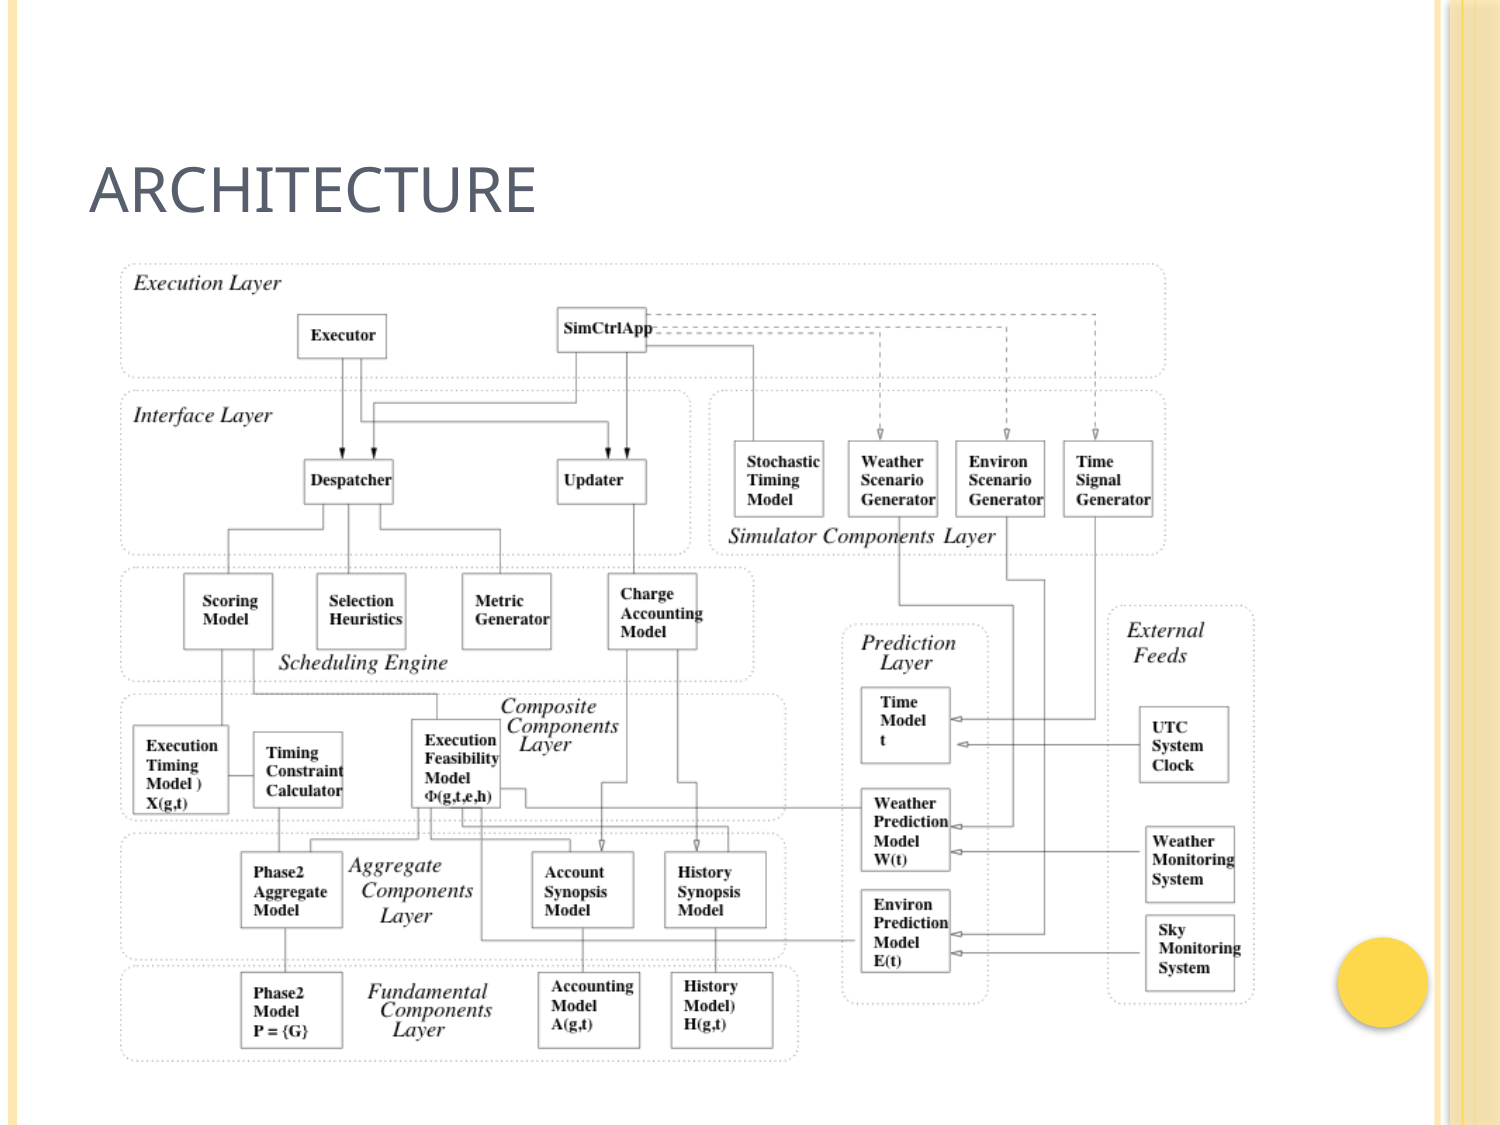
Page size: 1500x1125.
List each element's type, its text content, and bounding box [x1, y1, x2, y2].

title Architecture [75, 45, 1300, 233]
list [119, 261, 1255, 1063]
